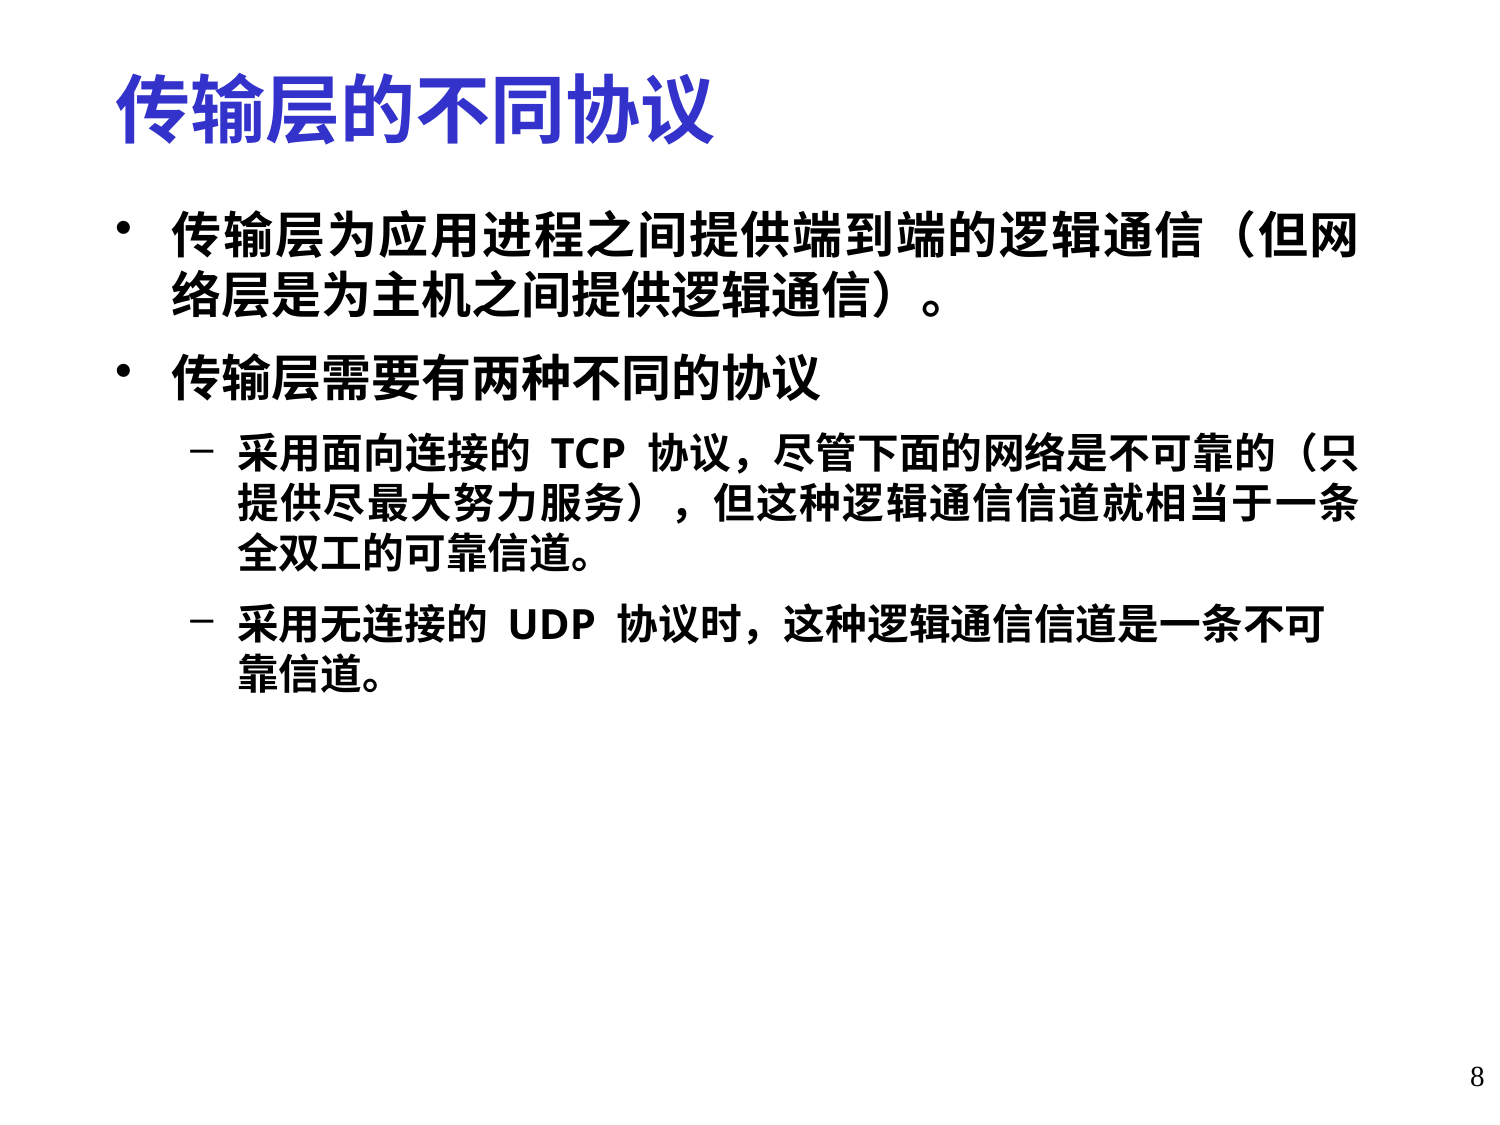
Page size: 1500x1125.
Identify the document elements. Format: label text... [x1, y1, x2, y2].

title 传输层的不同协议 [100, 44, 1226, 172]
list 传输层为应用进程之间提供端到端的逻辑通信（但网络层是为主机之间提供逻辑通信）。 传输层需要有两种不同的协议 采用面向连接的 TCP 协议，尽管下面的网络是不可靠的（只提供尽最大努力服务），但这种逻辑通信信道就相当于一条全双工的可靠信道。 采用无连接的 UDP 协议时，这种逻辑通信信道是一条不可靠信道。 [100, 196, 1376, 1036]
slide_number 8 [1187, 1049, 1500, 1125]
